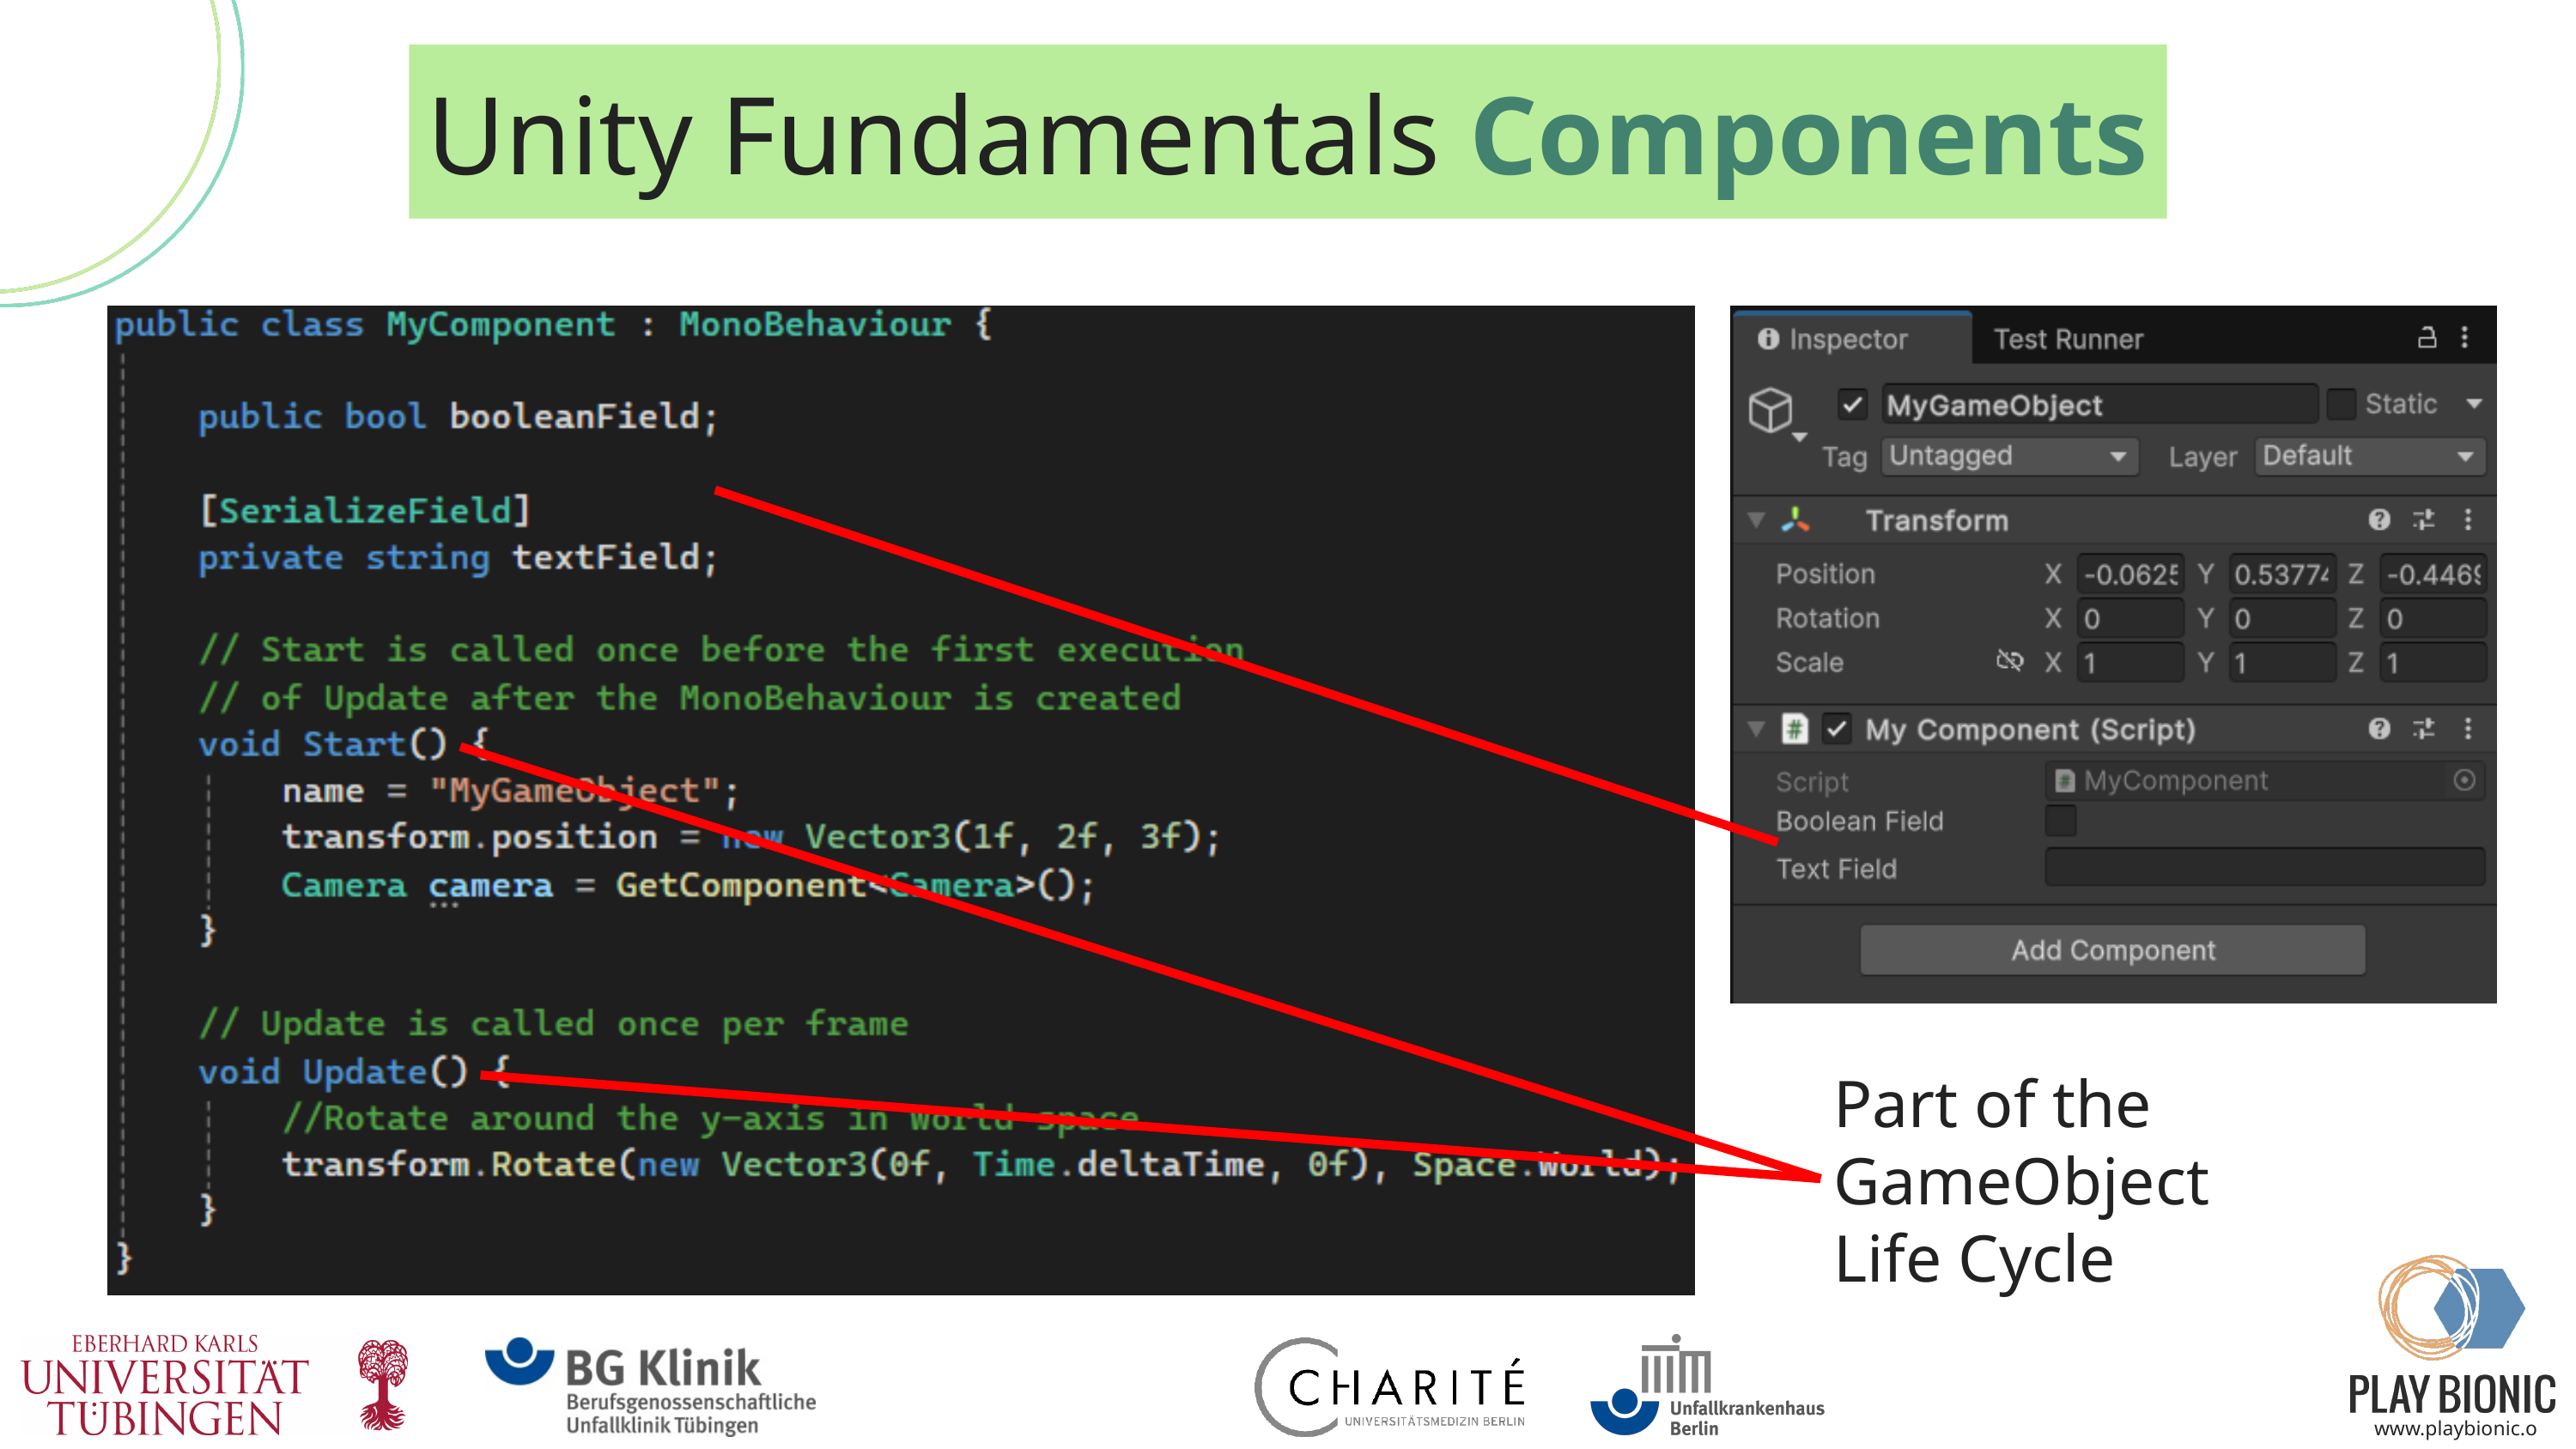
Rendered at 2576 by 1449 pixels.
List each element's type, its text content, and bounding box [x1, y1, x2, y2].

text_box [714, 489, 1778, 746]
picture [1730, 306, 2497, 1003]
picture [2350, 1255, 2555, 1413]
text_box Part of the GameObject Life Cycle [1820, 1056, 2469, 1301]
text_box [0, 0, 245, 308]
picture [20, 1335, 408, 1435]
text_box Unity Fundamentals Components [407, 43, 2169, 221]
text_box [0, 1334, 309, 1449]
picture [106, 306, 1695, 1296]
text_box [459, 746, 1821, 1142]
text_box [480, 1075, 1821, 1142]
picture [1590, 1333, 1826, 1436]
text_box www.playbionic.org [2374, 1421, 2544, 1449]
picture [1255, 1337, 1524, 1438]
picture [485, 1337, 817, 1438]
